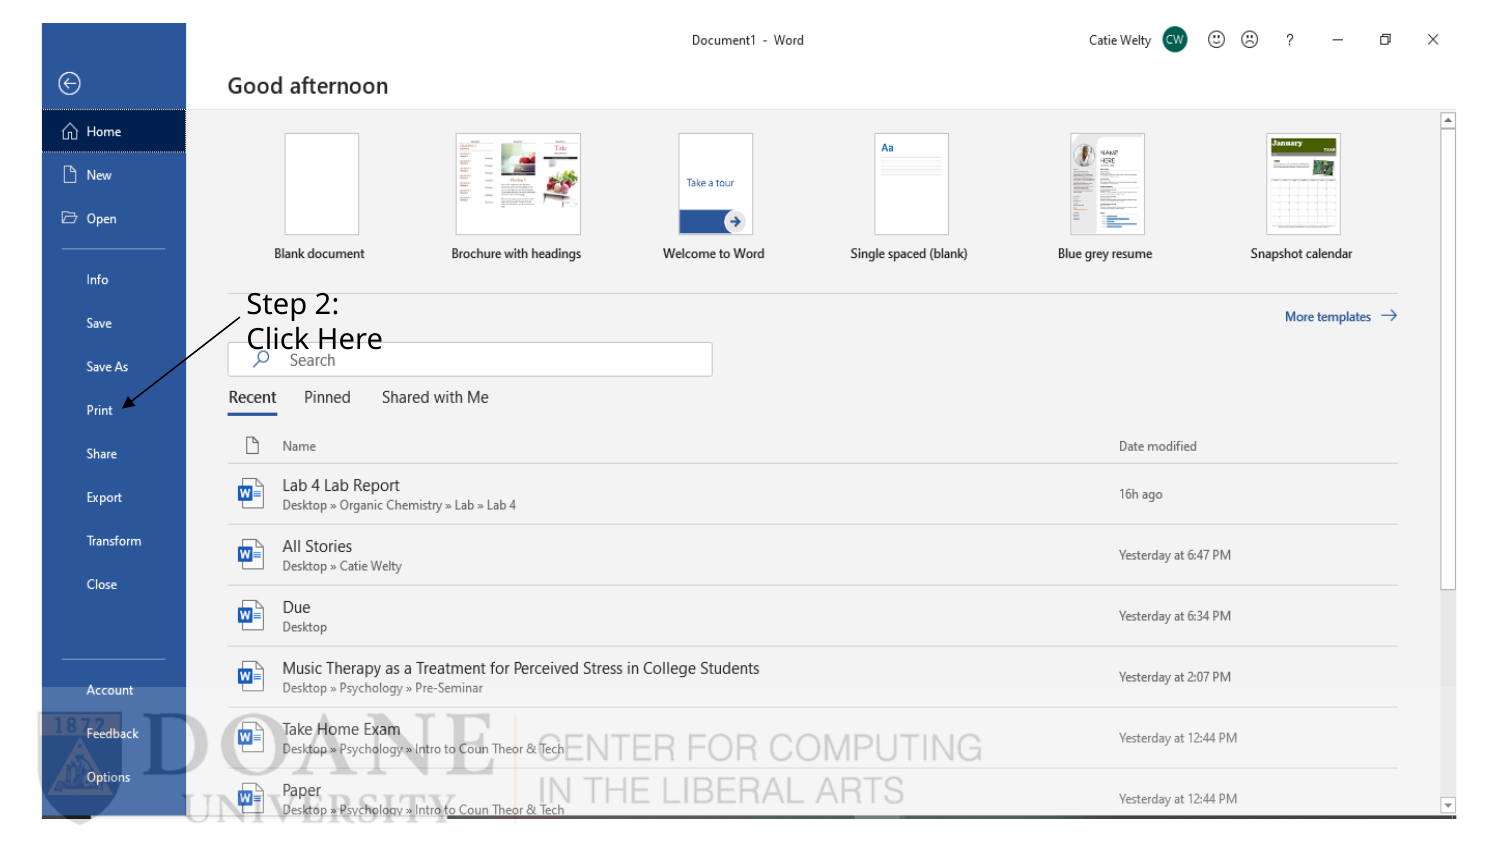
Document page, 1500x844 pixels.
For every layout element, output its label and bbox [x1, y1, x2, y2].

picture [0, 23, 1500, 844]
text_box [121, 316, 241, 409]
